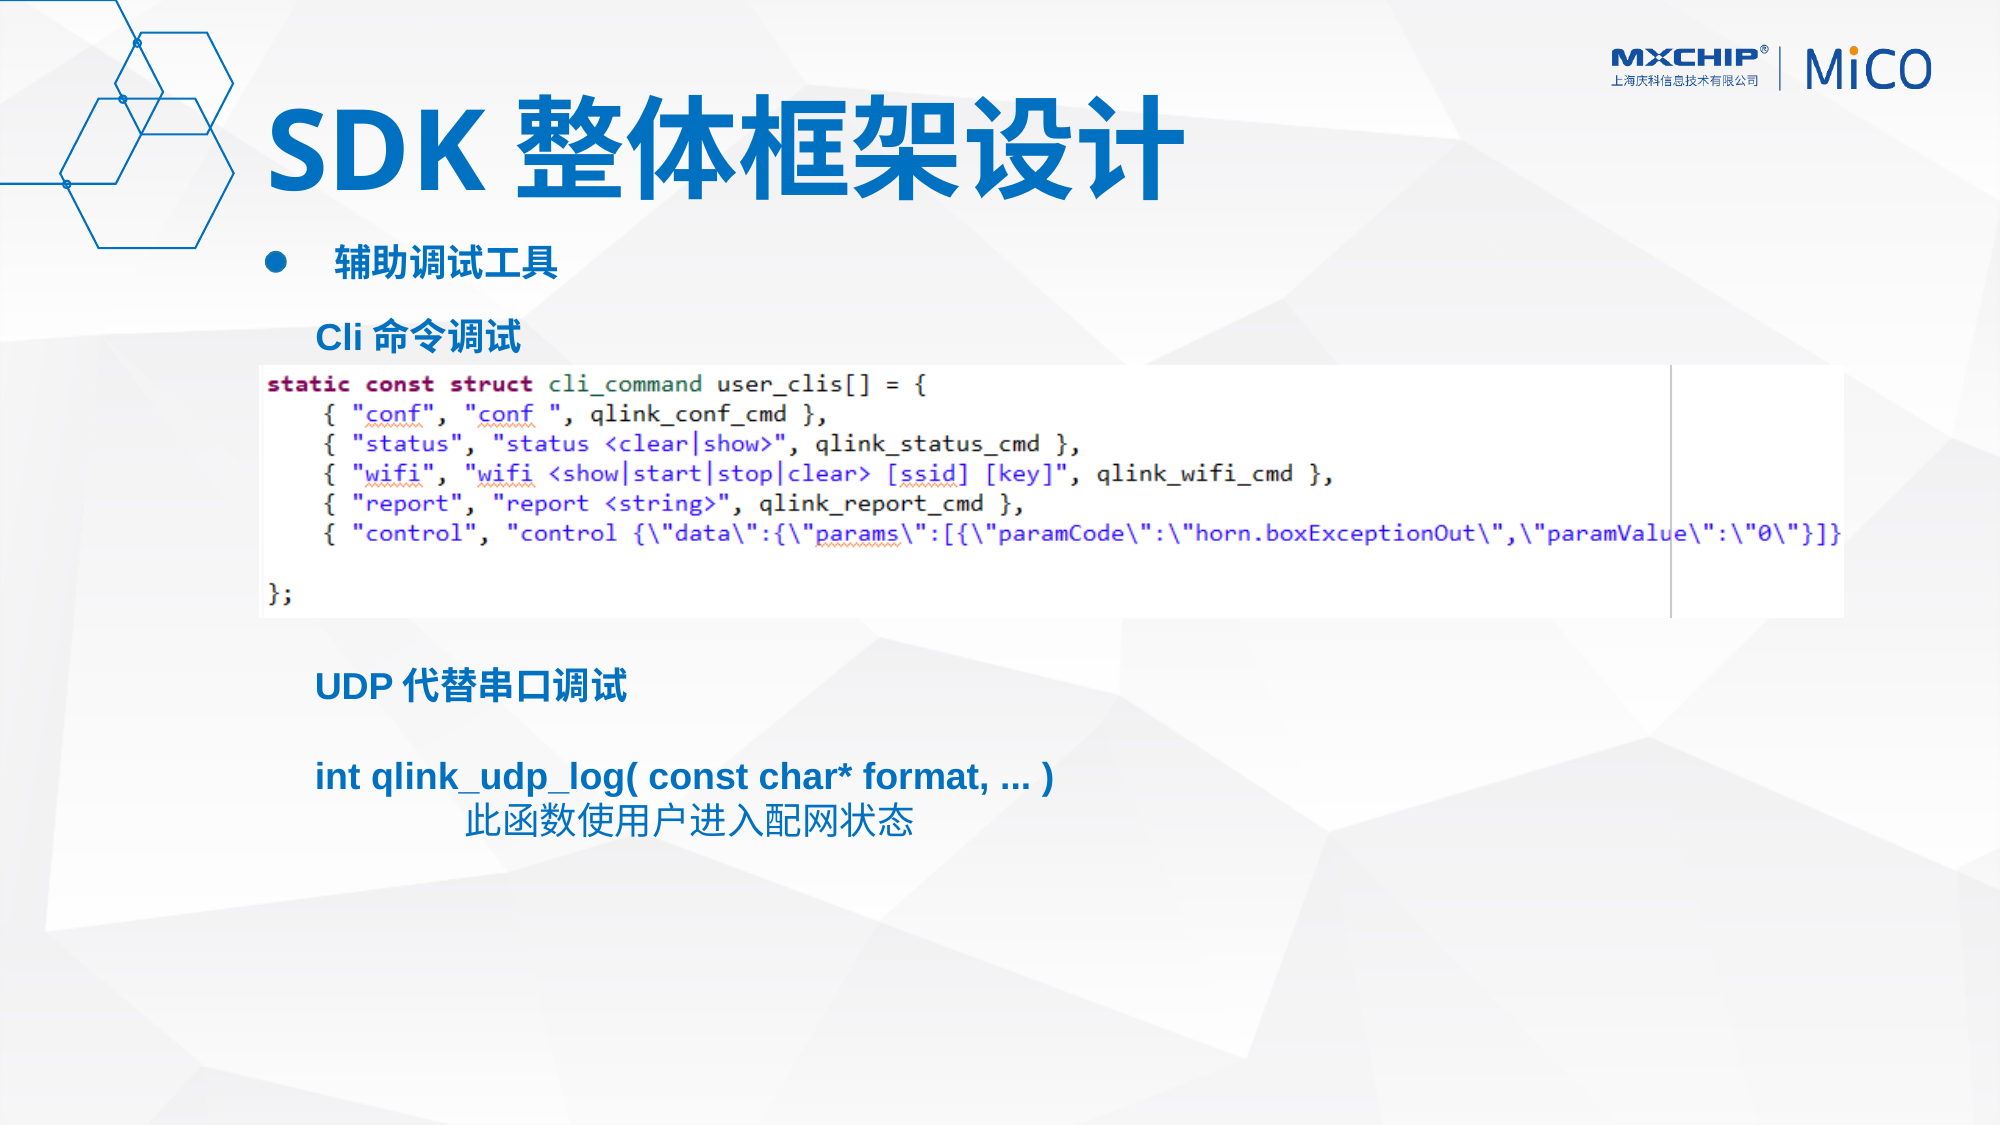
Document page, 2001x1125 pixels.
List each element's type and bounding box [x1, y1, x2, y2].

picture [0, 0, 2000, 1125]
text_box [0, 0, 234, 249]
